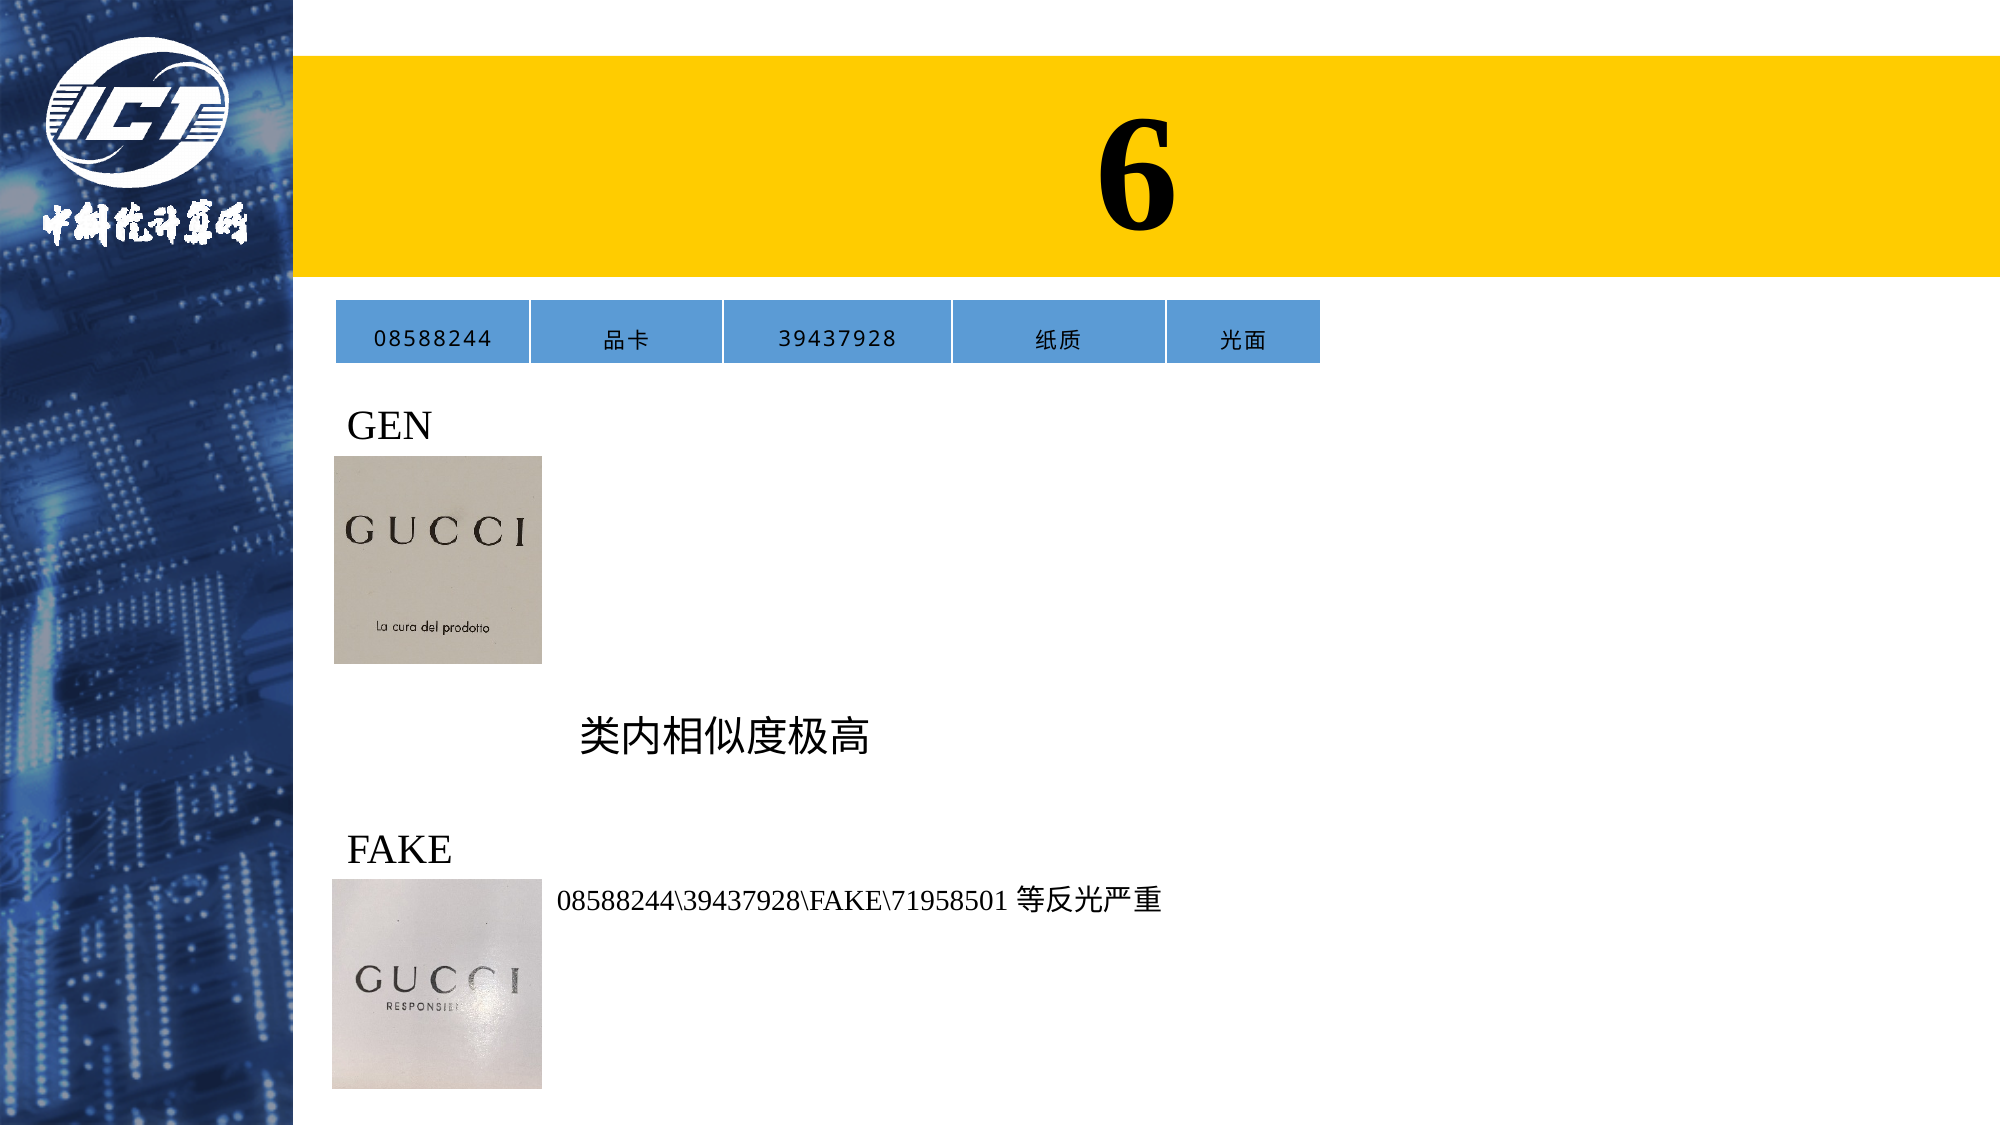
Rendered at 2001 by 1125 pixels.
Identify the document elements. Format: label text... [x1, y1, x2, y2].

text_box GEN [332, 390, 495, 455]
picture [332, 879, 542, 1089]
text_box 类内相似度极高 [564, 702, 1010, 768]
table_header 纸质 [953, 300, 1165, 363]
table_header 08588244 [336, 300, 529, 363]
table_header 品卡 [531, 300, 722, 363]
text_box 08588244\39437928\FAKE\71958501等反光严重 [542, 873, 1178, 924]
picture [334, 456, 542, 664]
table_header 39437928 [724, 300, 951, 363]
text_box FAKE [332, 814, 495, 879]
text_box 6 [1081, 55, 1812, 271]
picture [0, 0, 293, 1125]
table_header 光面 [1167, 300, 1320, 363]
